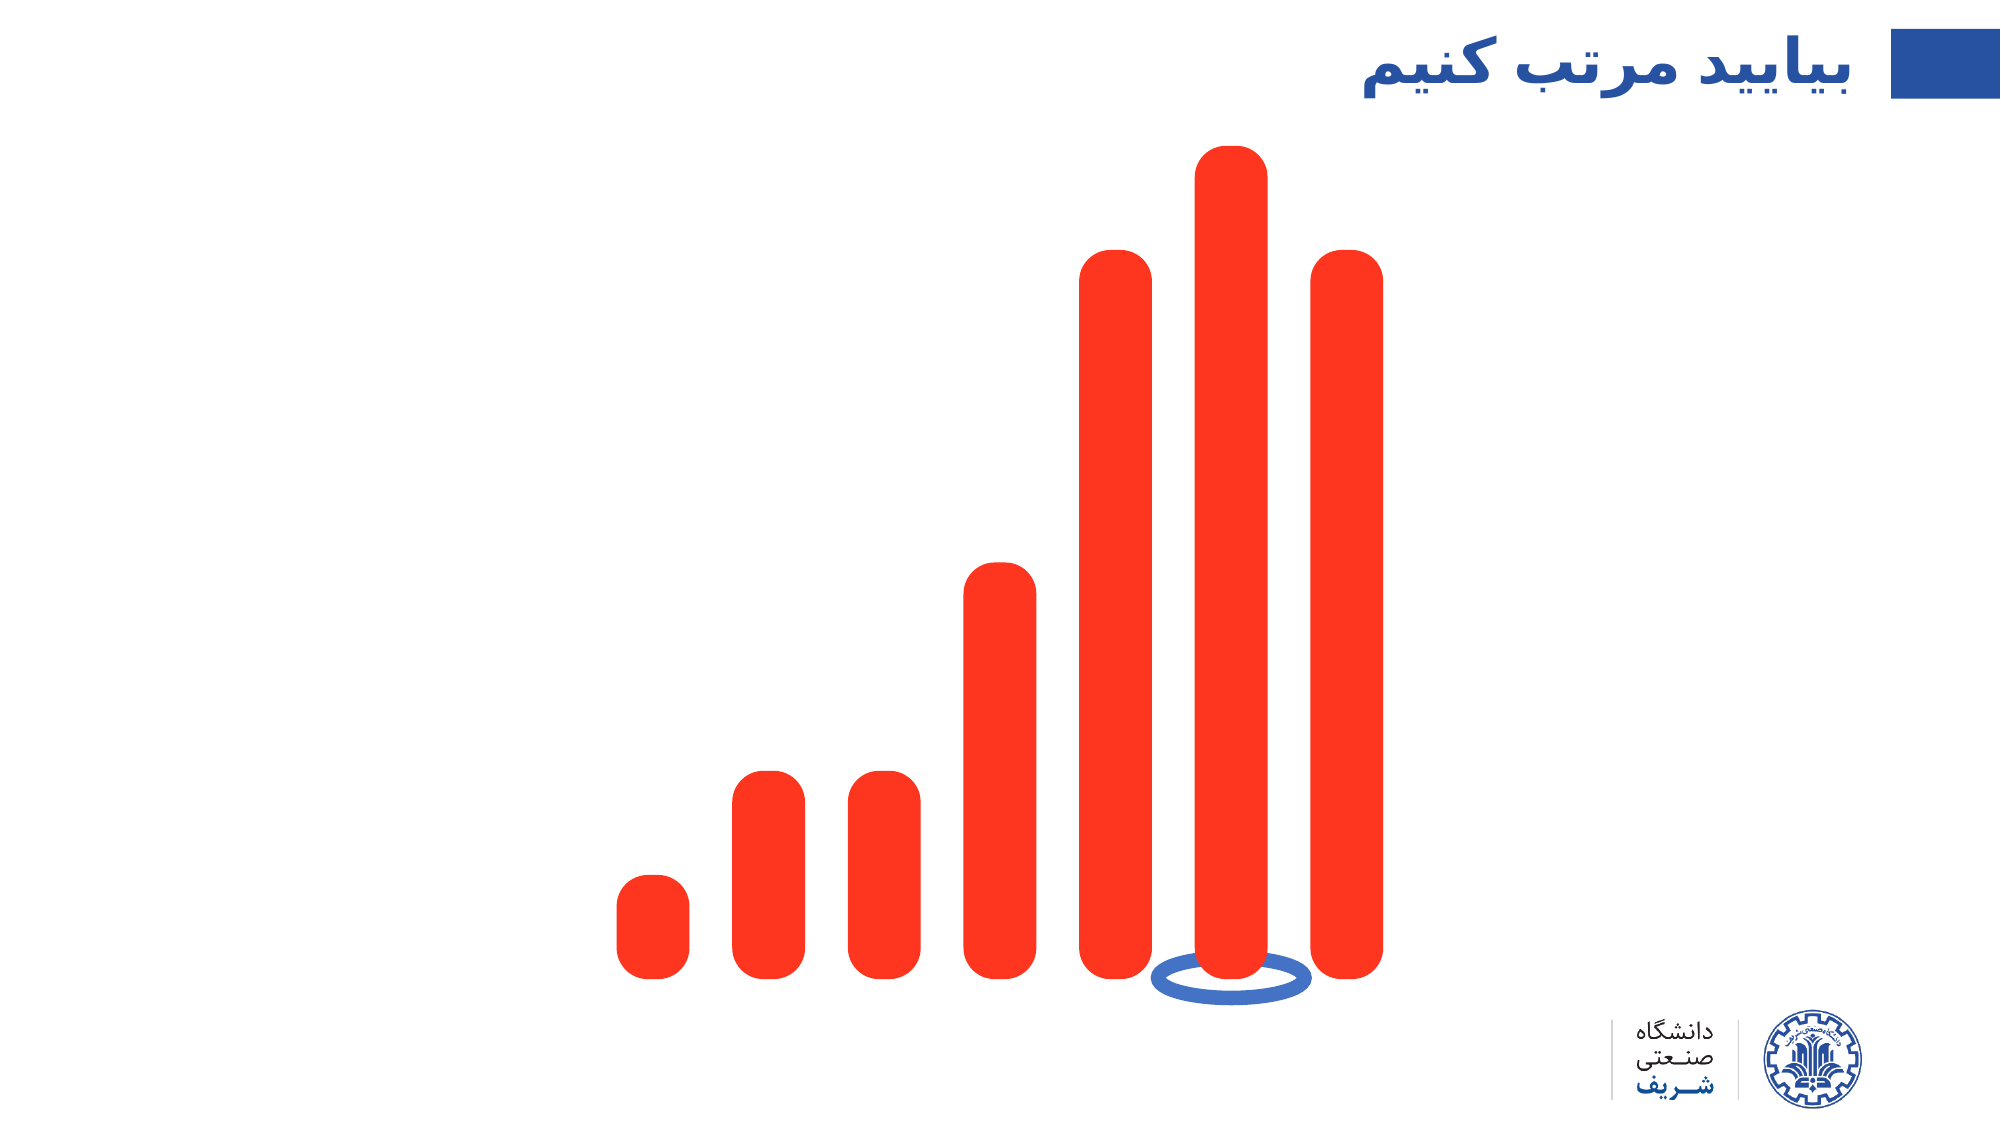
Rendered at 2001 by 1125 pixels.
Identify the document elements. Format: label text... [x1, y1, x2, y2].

picture [1609, 1009, 1863, 1109]
text_box [1079, 249, 1152, 980]
list بیایید مرتب کنیم [136, 6, 1863, 121]
text_box [616, 874, 690, 980]
text_box [1310, 249, 1384, 980]
text_box [1194, 145, 1268, 980]
text_box [732, 770, 806, 980]
text_box [847, 770, 921, 980]
text_box [963, 562, 1037, 980]
text_box [1158, 960, 1305, 998]
